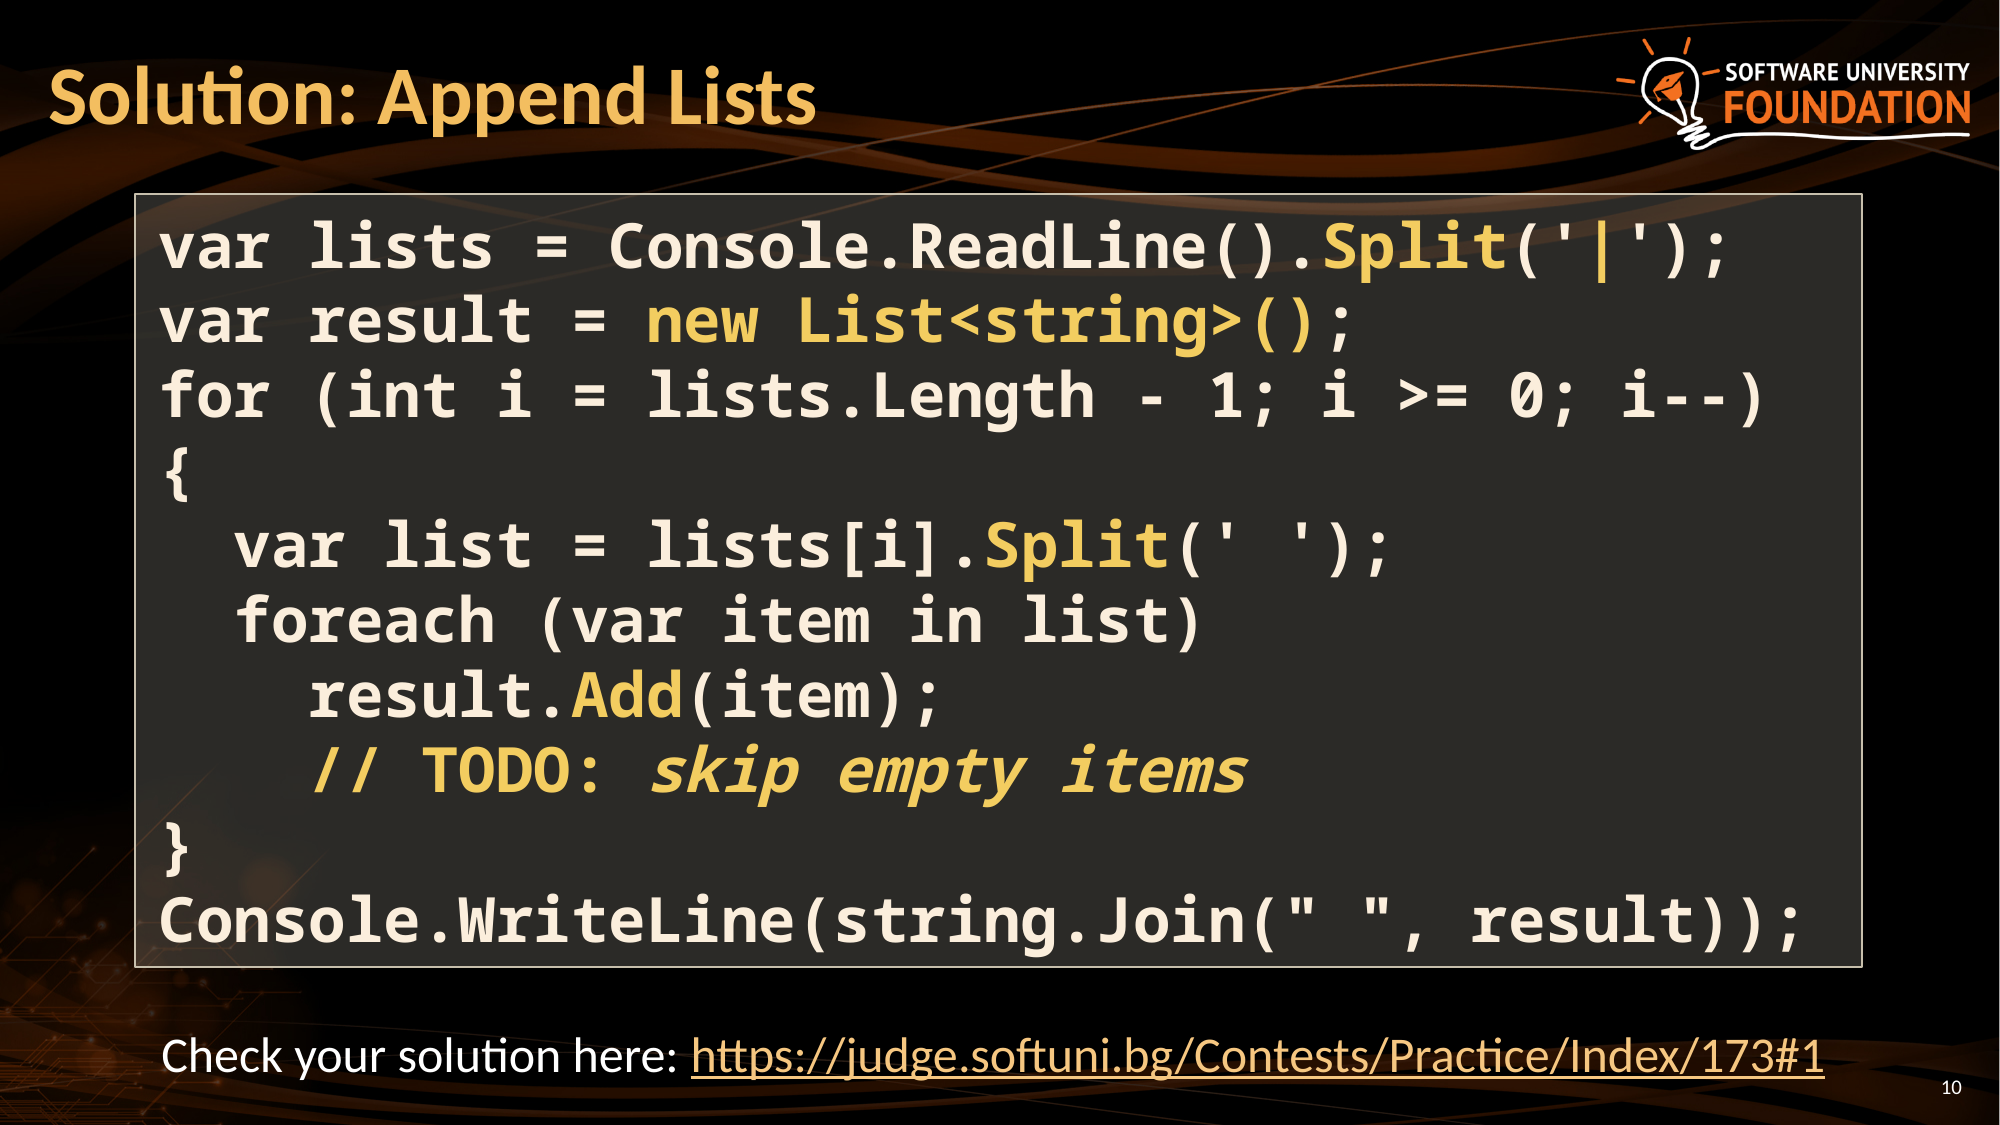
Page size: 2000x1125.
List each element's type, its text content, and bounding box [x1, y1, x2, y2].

slide_number 10 [1897, 1070, 1968, 1103]
text_box Check your solution here: https://judge.softuni.bg/Contests/Practice/Index/173#1 [124, 1014, 1863, 1090]
picture [0, 0, 2000, 1125]
text_box var lists = Console.ReadLine().Split('|'); var result = new List<string>(); for (int i = lists.Length - 1; i >= 0; i--) { var list = lists[i].Split(' '); foreach (var item in list) result.Add(item); // TODO: skip empty items } Console.WriteLine(string.Join(" ", result)); [135, 193, 1863, 967]
title Solution: Append Lists [30, 6, 1602, 189]
